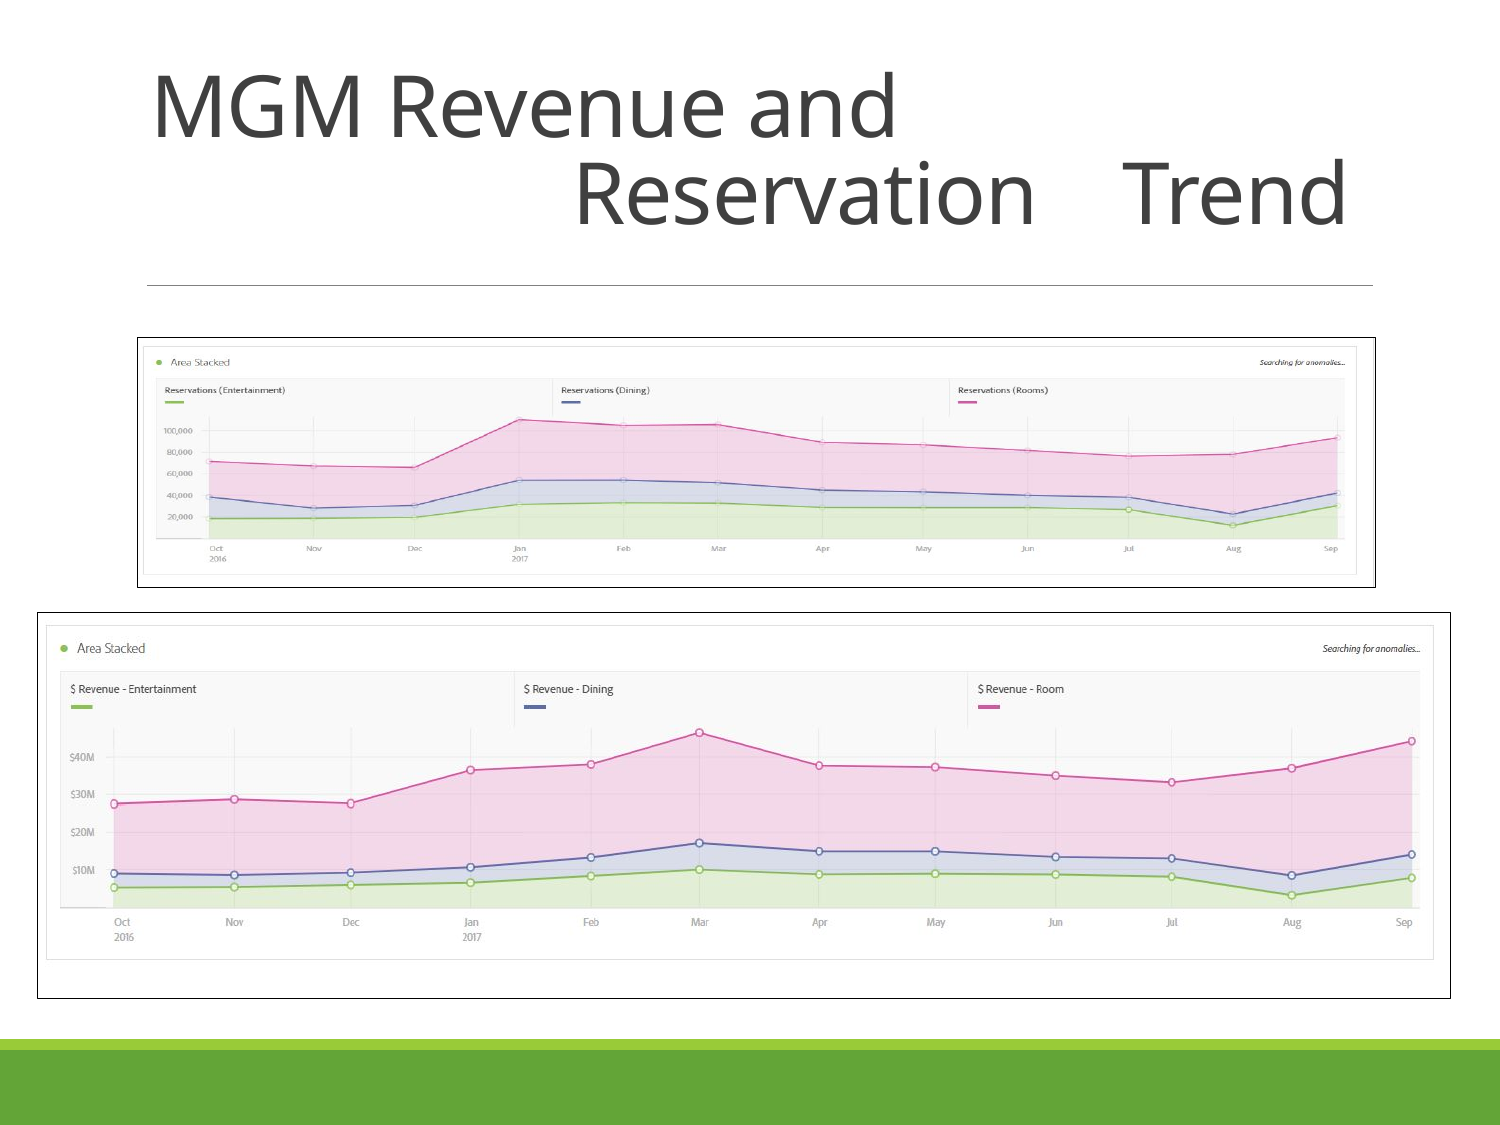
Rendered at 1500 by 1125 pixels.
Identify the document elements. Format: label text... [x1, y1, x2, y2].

picture [36, 611, 1451, 999]
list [136, 336, 1376, 588]
title MGM Revenue and Reservation Trend [135, 47, 1373, 250]
